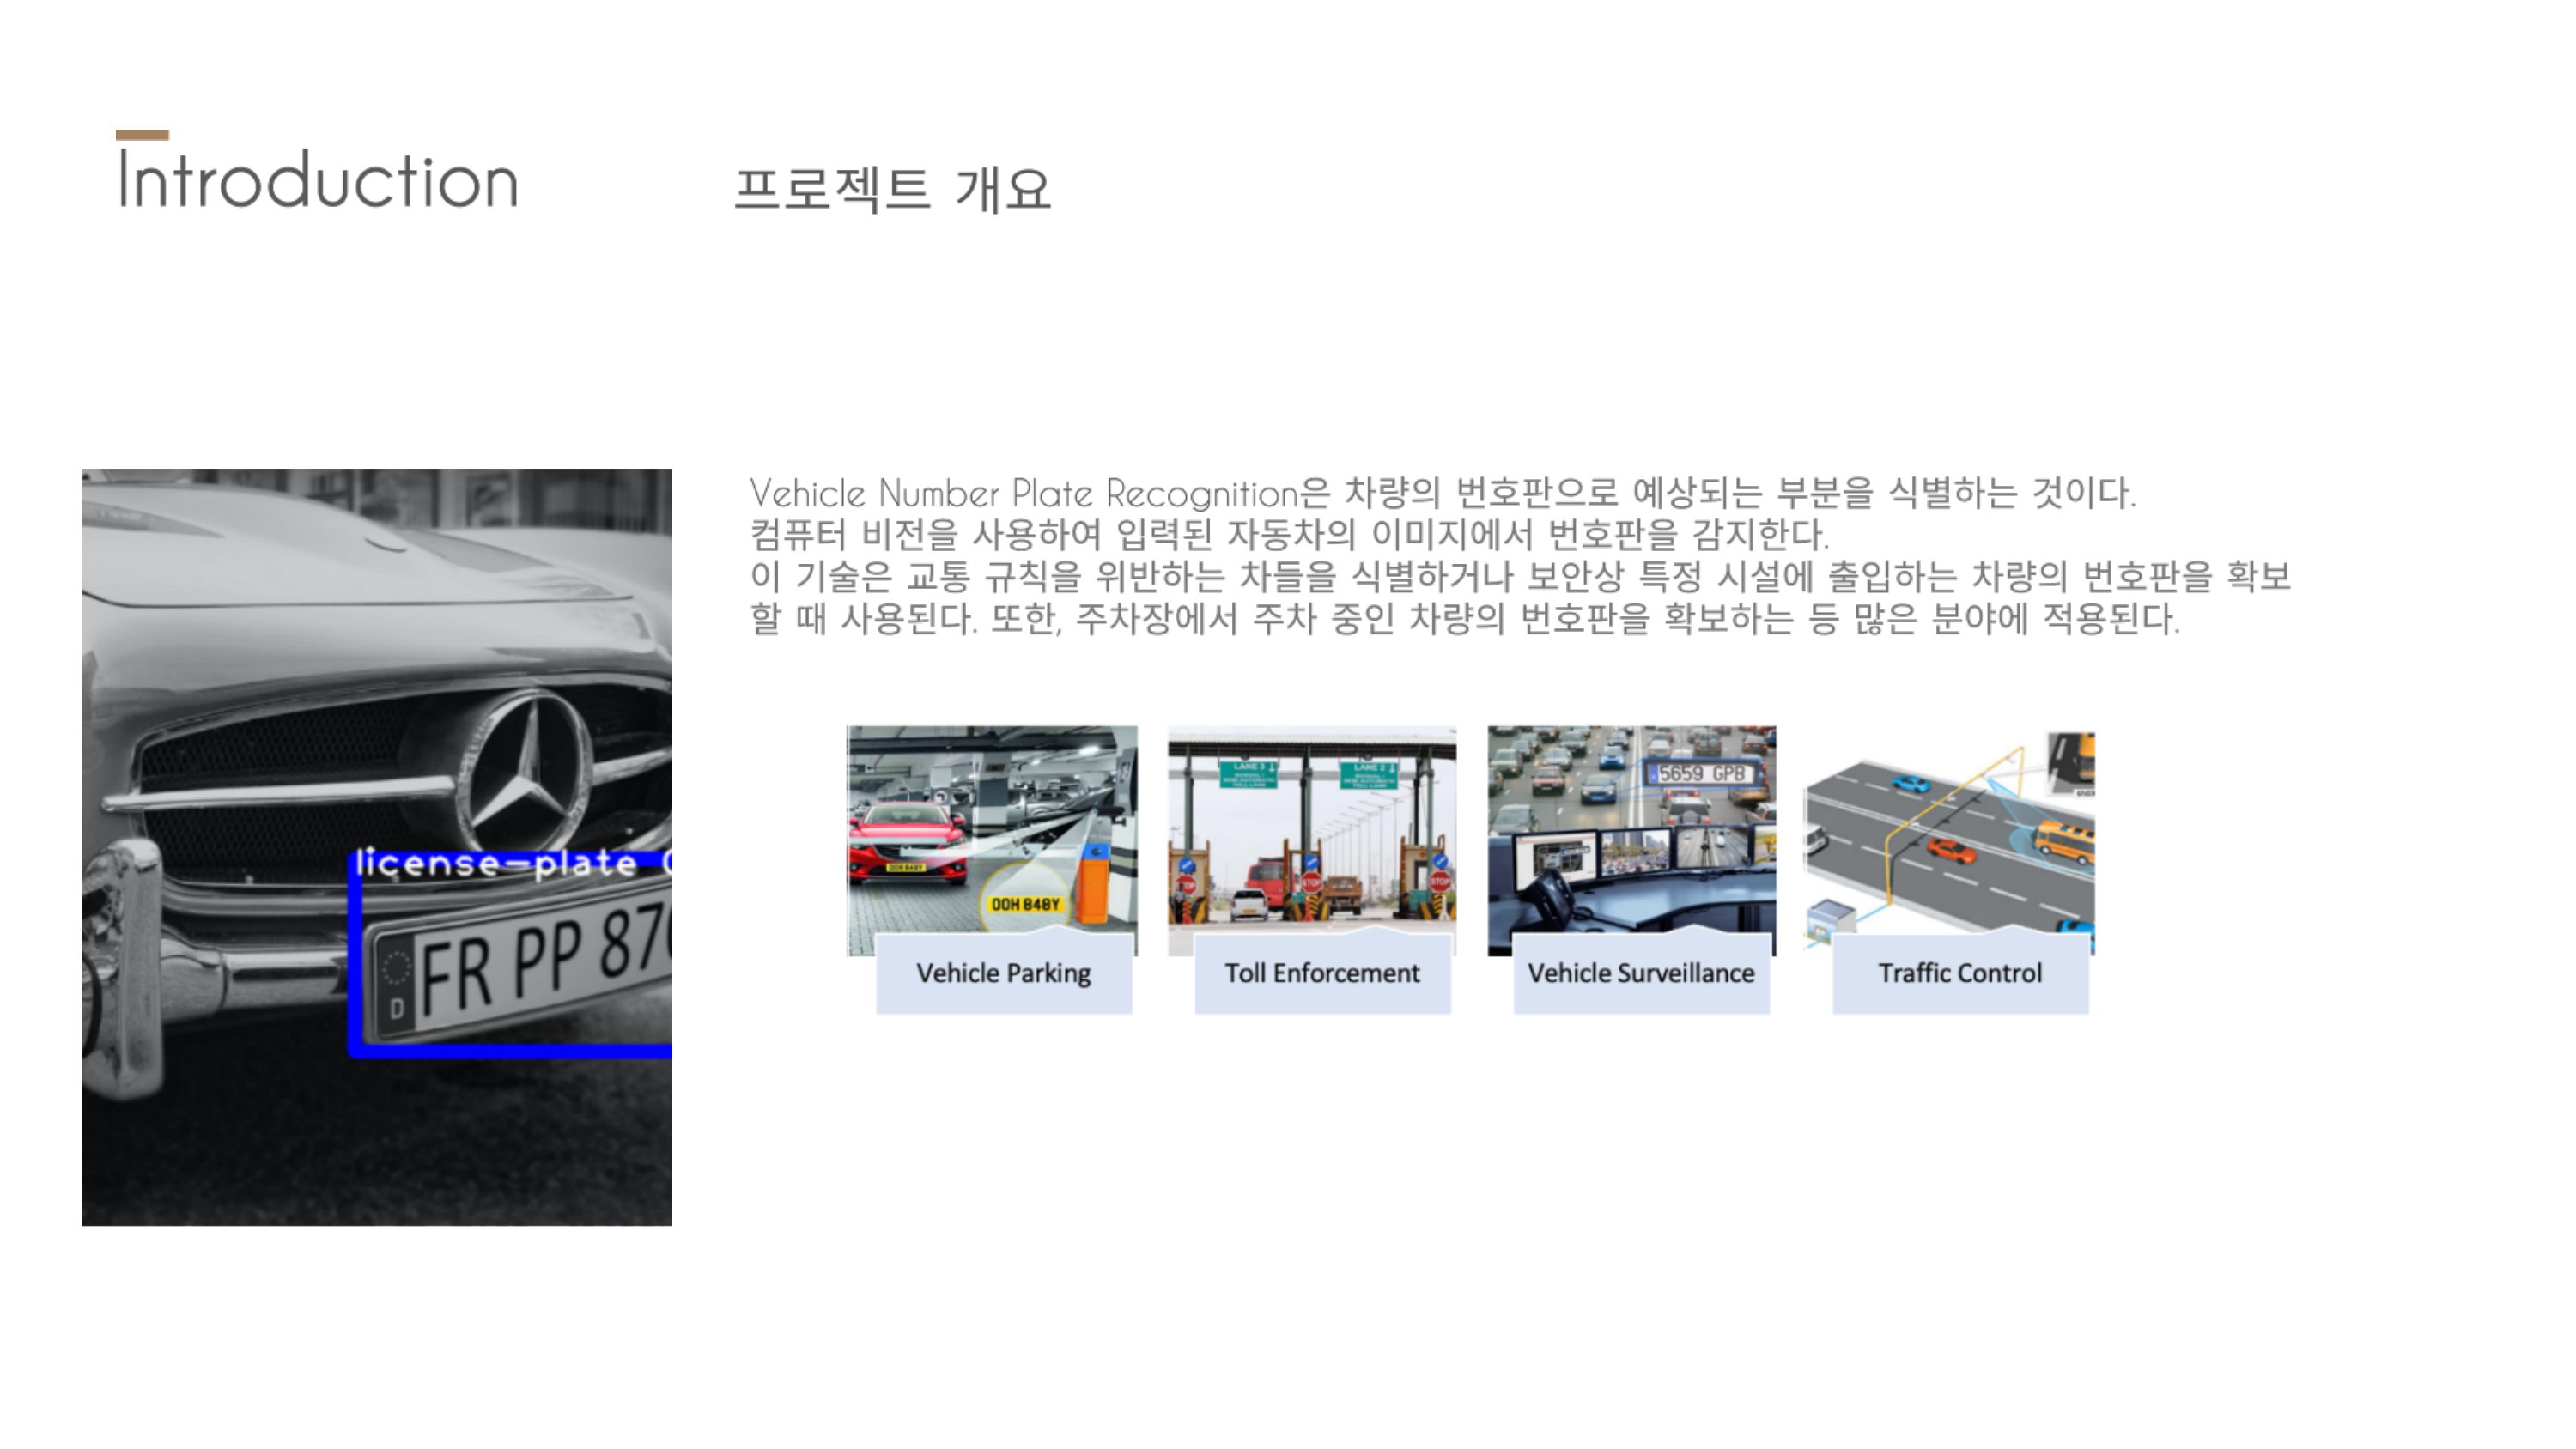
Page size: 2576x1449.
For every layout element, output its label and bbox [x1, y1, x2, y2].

picture [725, 142, 1078, 239]
text_box [116, 130, 170, 141]
text_box [82, 469, 672, 1228]
picture [105, 117, 549, 240]
picture [744, 464, 2310, 703]
text_box [844, 724, 2104, 1023]
